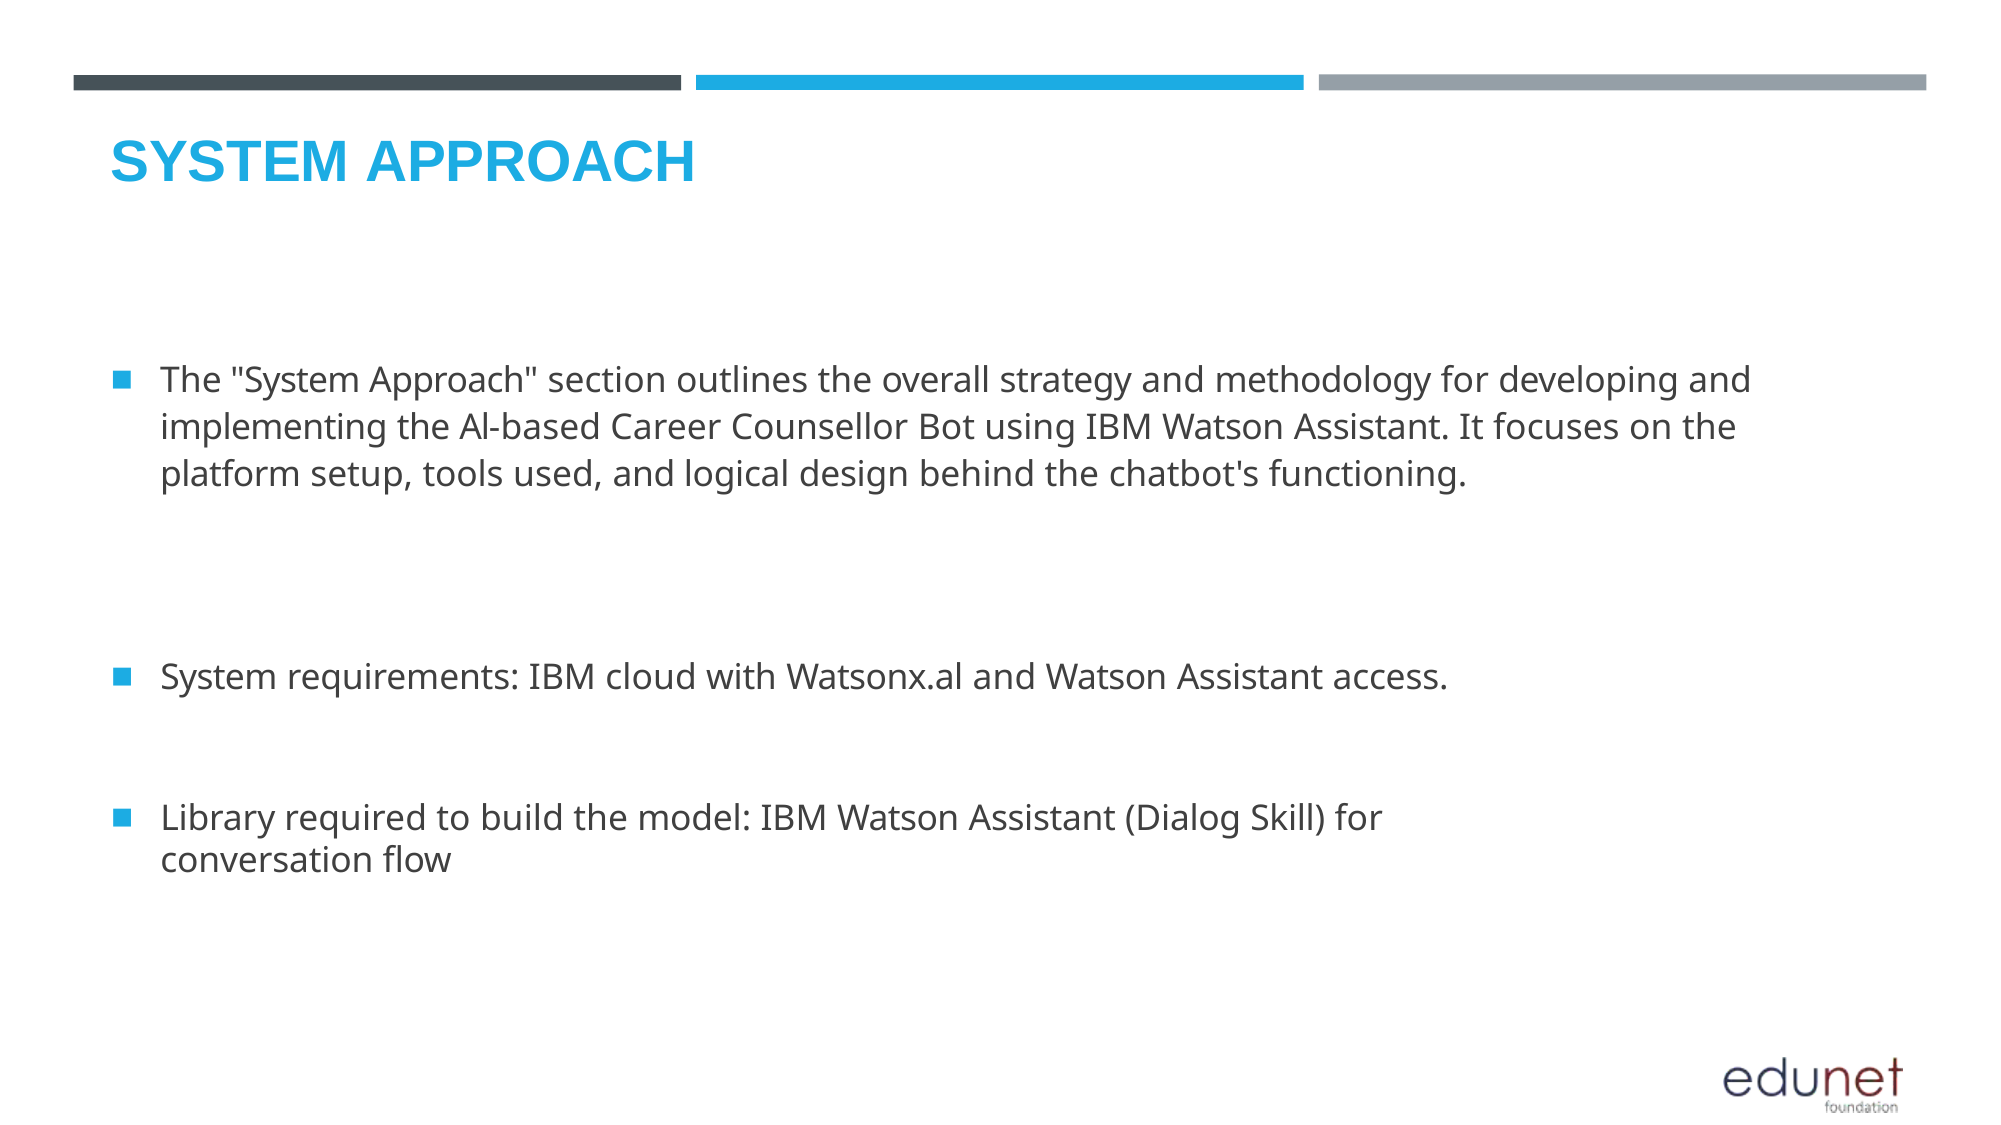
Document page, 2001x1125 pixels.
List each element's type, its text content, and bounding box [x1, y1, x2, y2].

picture [1723, 1057, 1903, 1113]
title SYSTEM APPROACH [108, 120, 901, 311]
text_box The "System Approach" section outlines the overall strategy and methodology for developing and implementing the Al-based Career Counsellor Bot using IBM Watson Assistant. It focuses on the platform setup, tools used, and logical design behind the chatbot's functioning. [108, 350, 1865, 494]
text_box System requirements: IBM cloud with Watsonx.al and Watson Assistant access. Library required to build the model: IBM Watson Assistant (Dialog Skill) for conversation flow [108, 652, 1532, 880]
